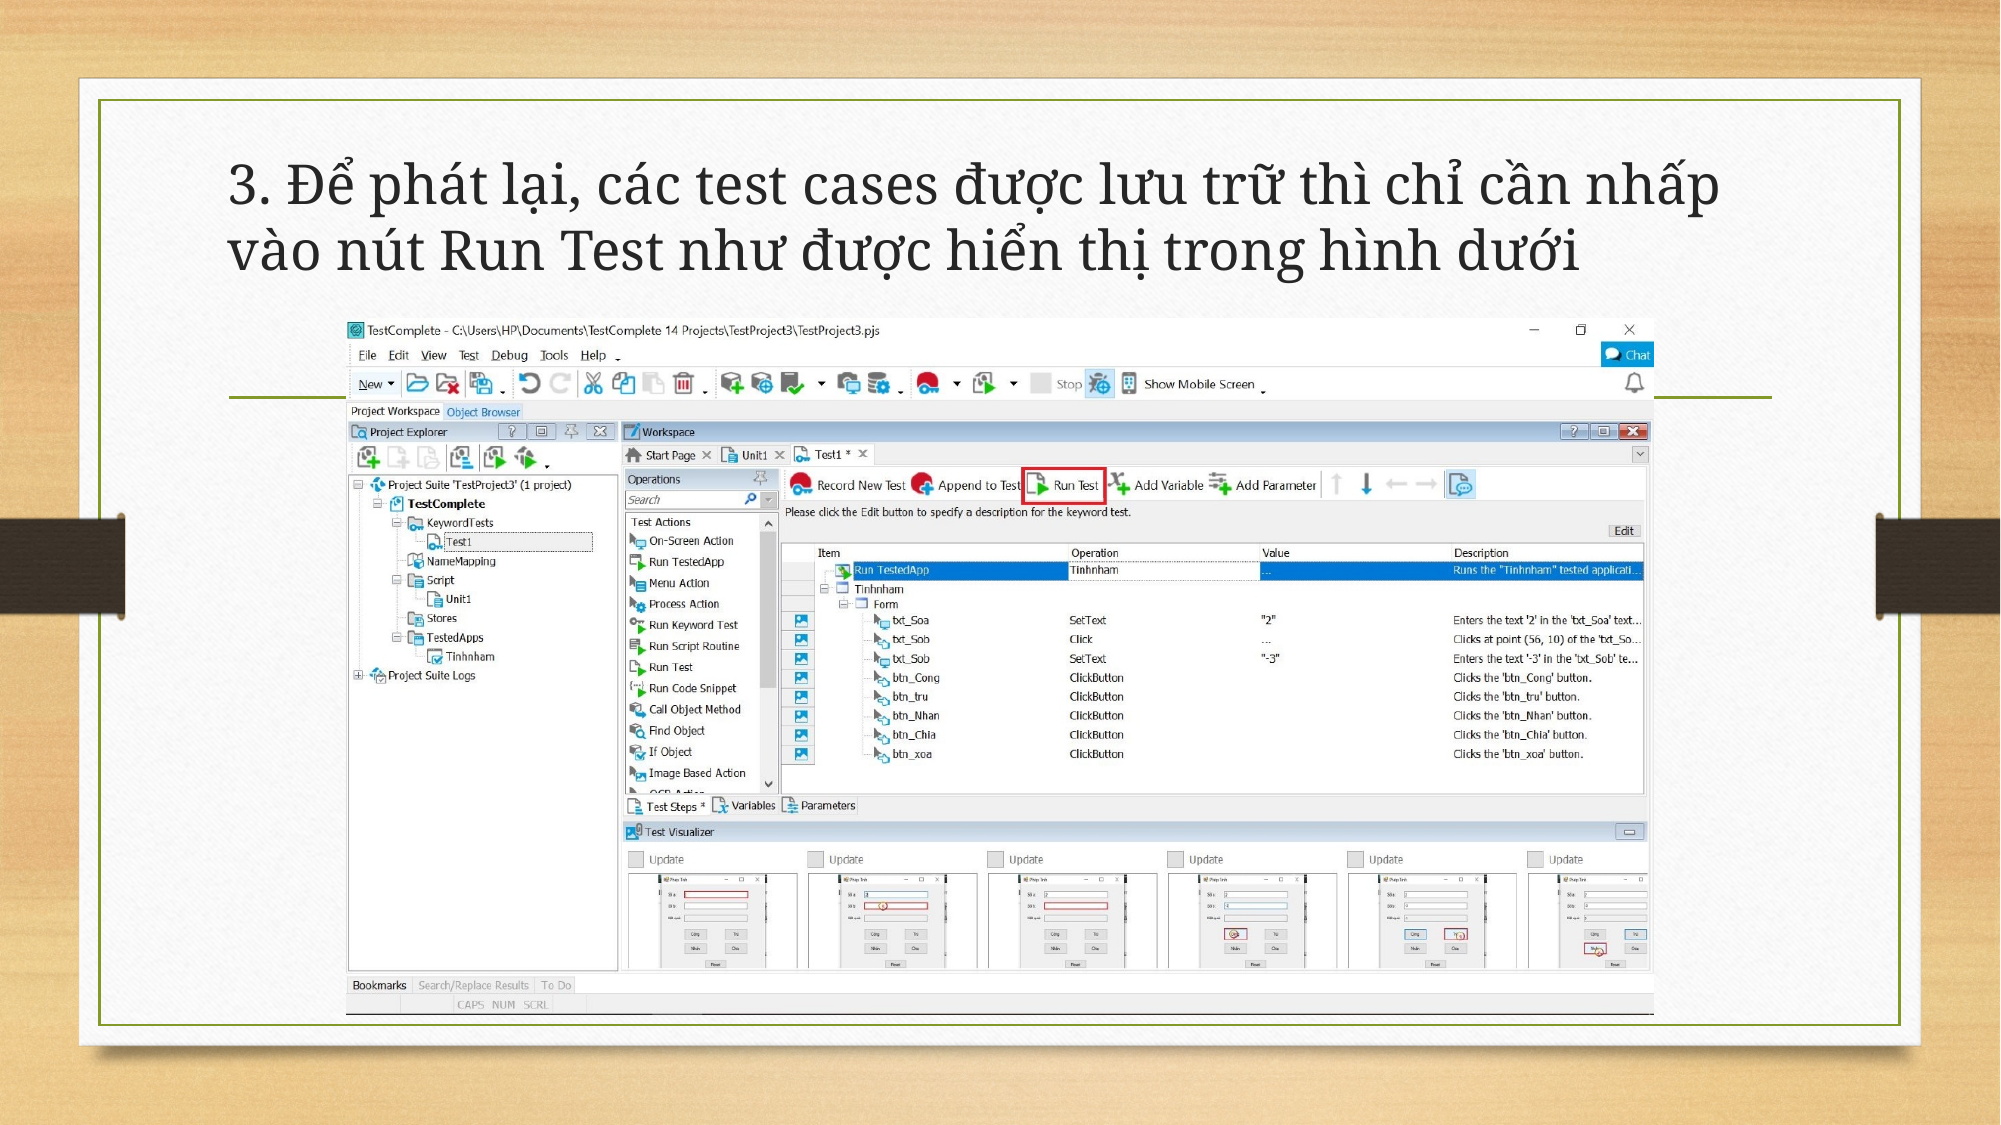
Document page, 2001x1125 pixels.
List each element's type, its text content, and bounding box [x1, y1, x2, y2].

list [346, 318, 1654, 1016]
picture [0, 0, 2001, 1125]
title 3. Để phát lại, các test cases được lưu trữ thì chỉ cần nhấp vào nút Run Test như được hiển thị trong hình dưới [212, 112, 1788, 319]
